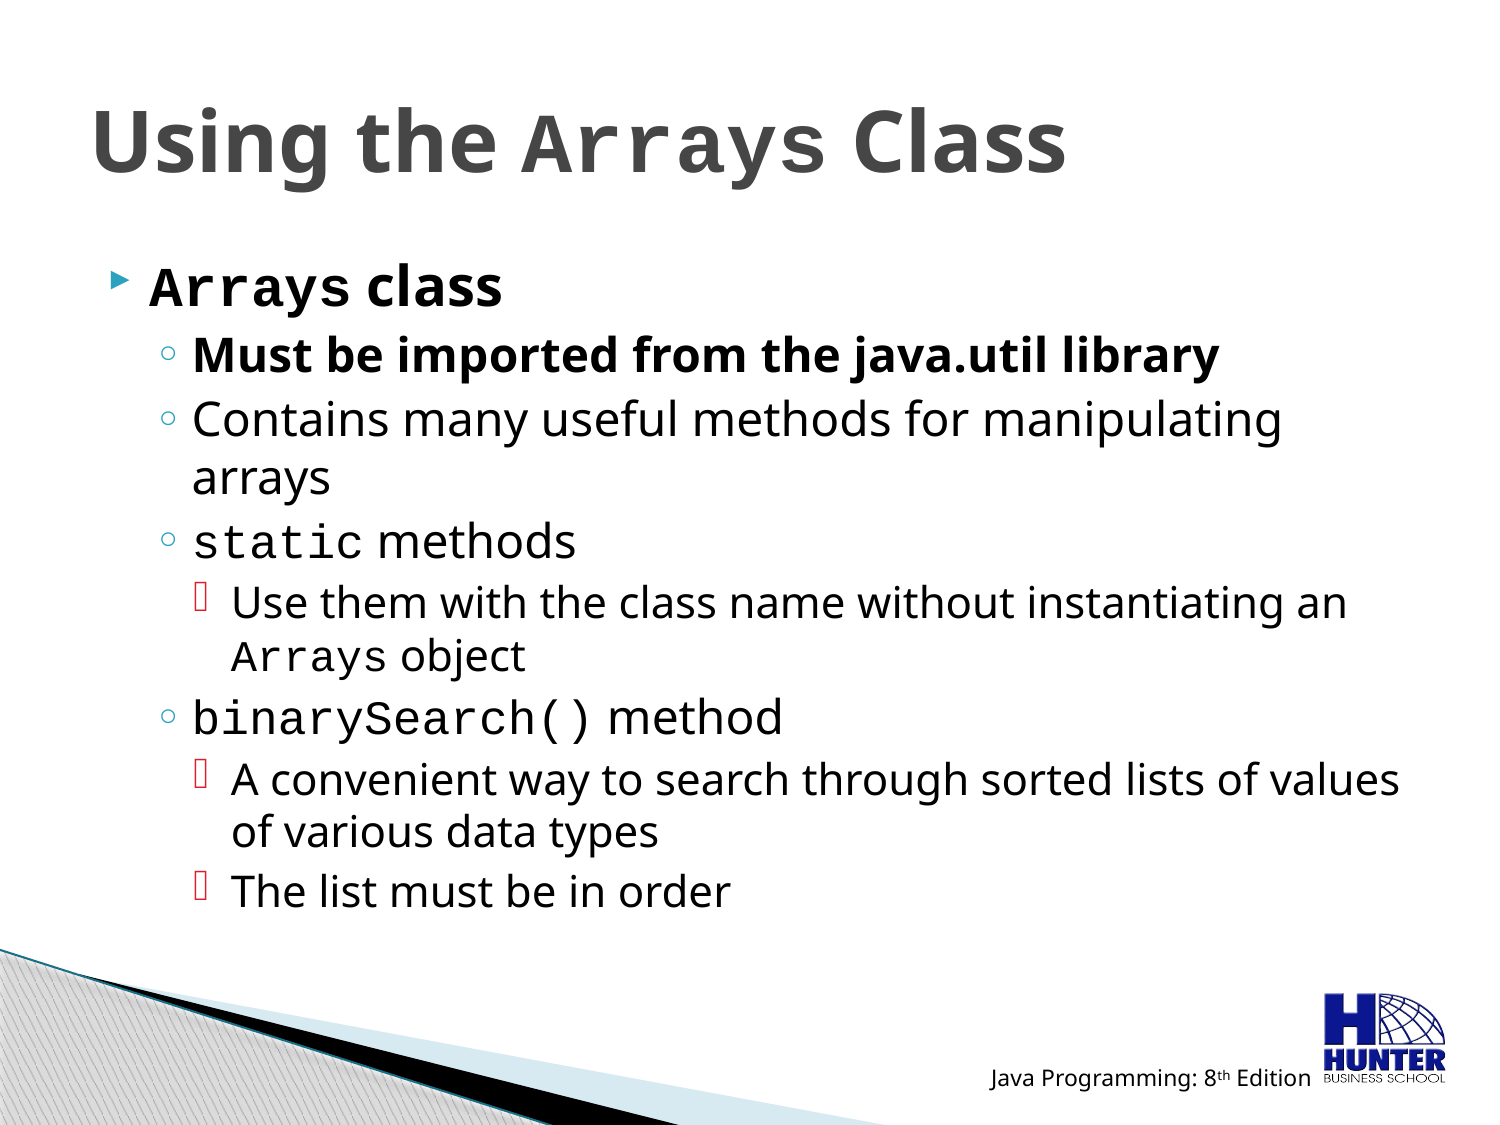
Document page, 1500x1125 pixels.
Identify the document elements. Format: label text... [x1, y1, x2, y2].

list Arrays class Must be imported from the java.util library Contains many useful methods for manipulating arrays static methods Use them with the class name without instantiating an Arrays object binarySearch() method A convenient way to search through sorted lists of values of various data types The list must be in order [75, 243, 1425, 986]
title Using the Arrays Class [75, 45, 1425, 233]
picture [1324, 993, 1446, 1084]
